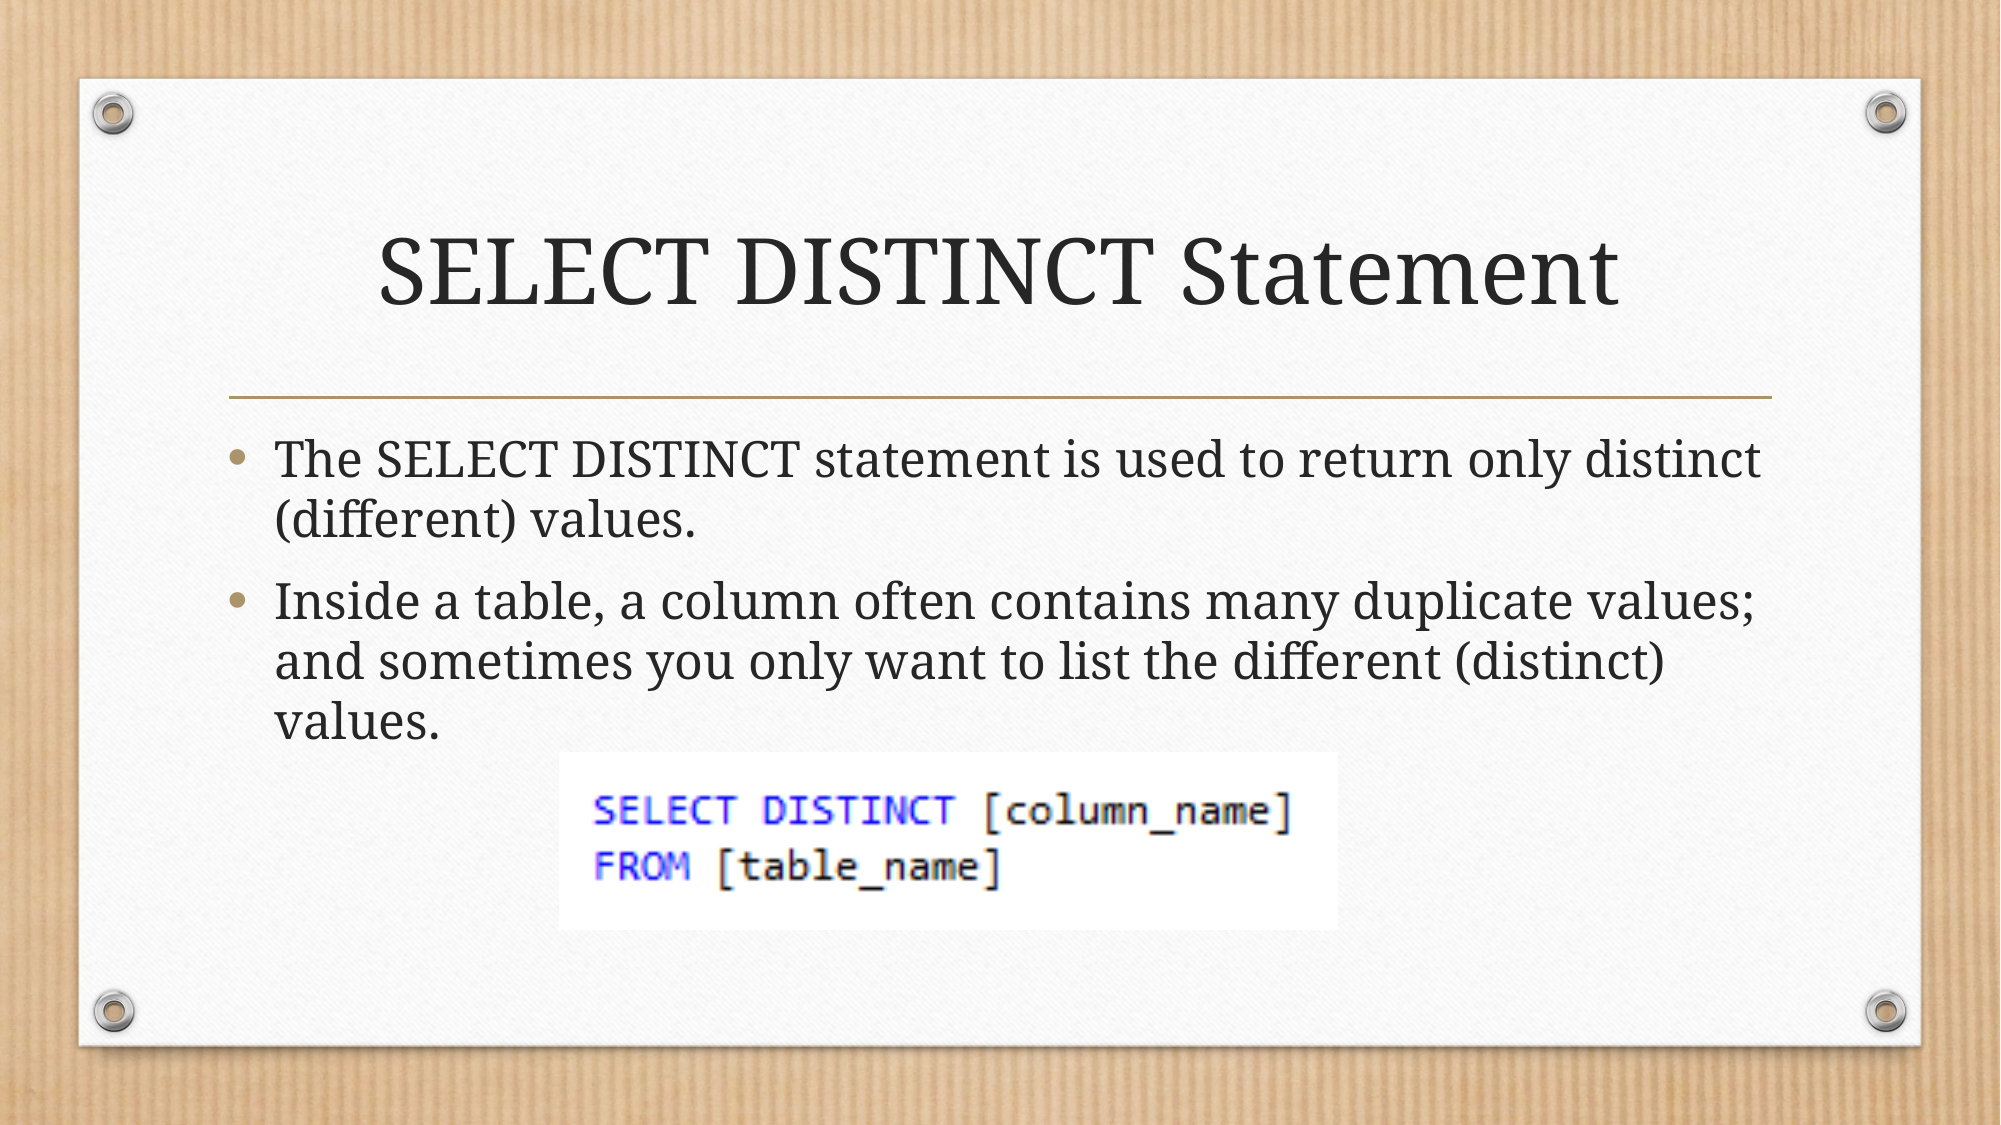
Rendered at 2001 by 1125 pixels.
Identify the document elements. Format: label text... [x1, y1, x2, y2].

title SELECT DISTINCT Statement [212, 161, 1788, 375]
picture [0, 0, 2001, 1125]
list The SELECT DISTINCT statement is used to return only distinct (different) values. Inside a table, a column often contains many duplicate values; and sometimes you only want to list the different (distinct) values. [212, 419, 1788, 964]
